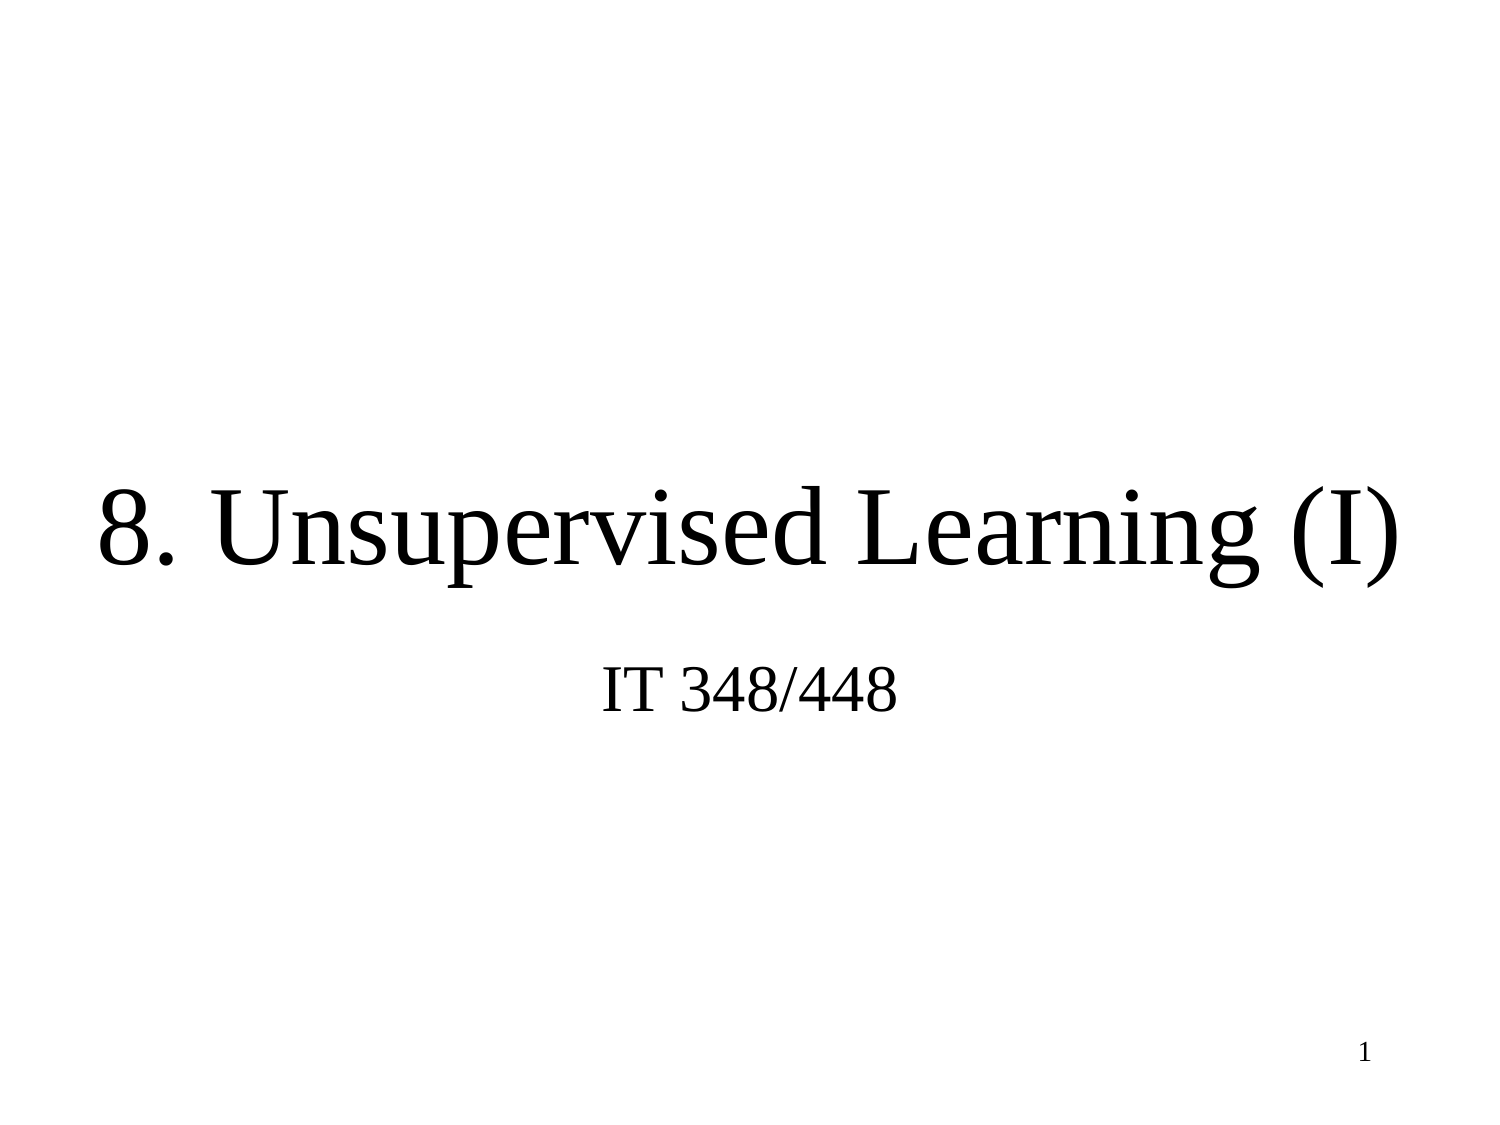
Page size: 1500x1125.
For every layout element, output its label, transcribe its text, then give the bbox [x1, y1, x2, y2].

title 8. Unsupervised Learning (I) [0, 349, 1500, 591]
subtitle IT 348/448 [224, 637, 1276, 926]
slide_number 1 [1074, 1024, 1388, 1101]
